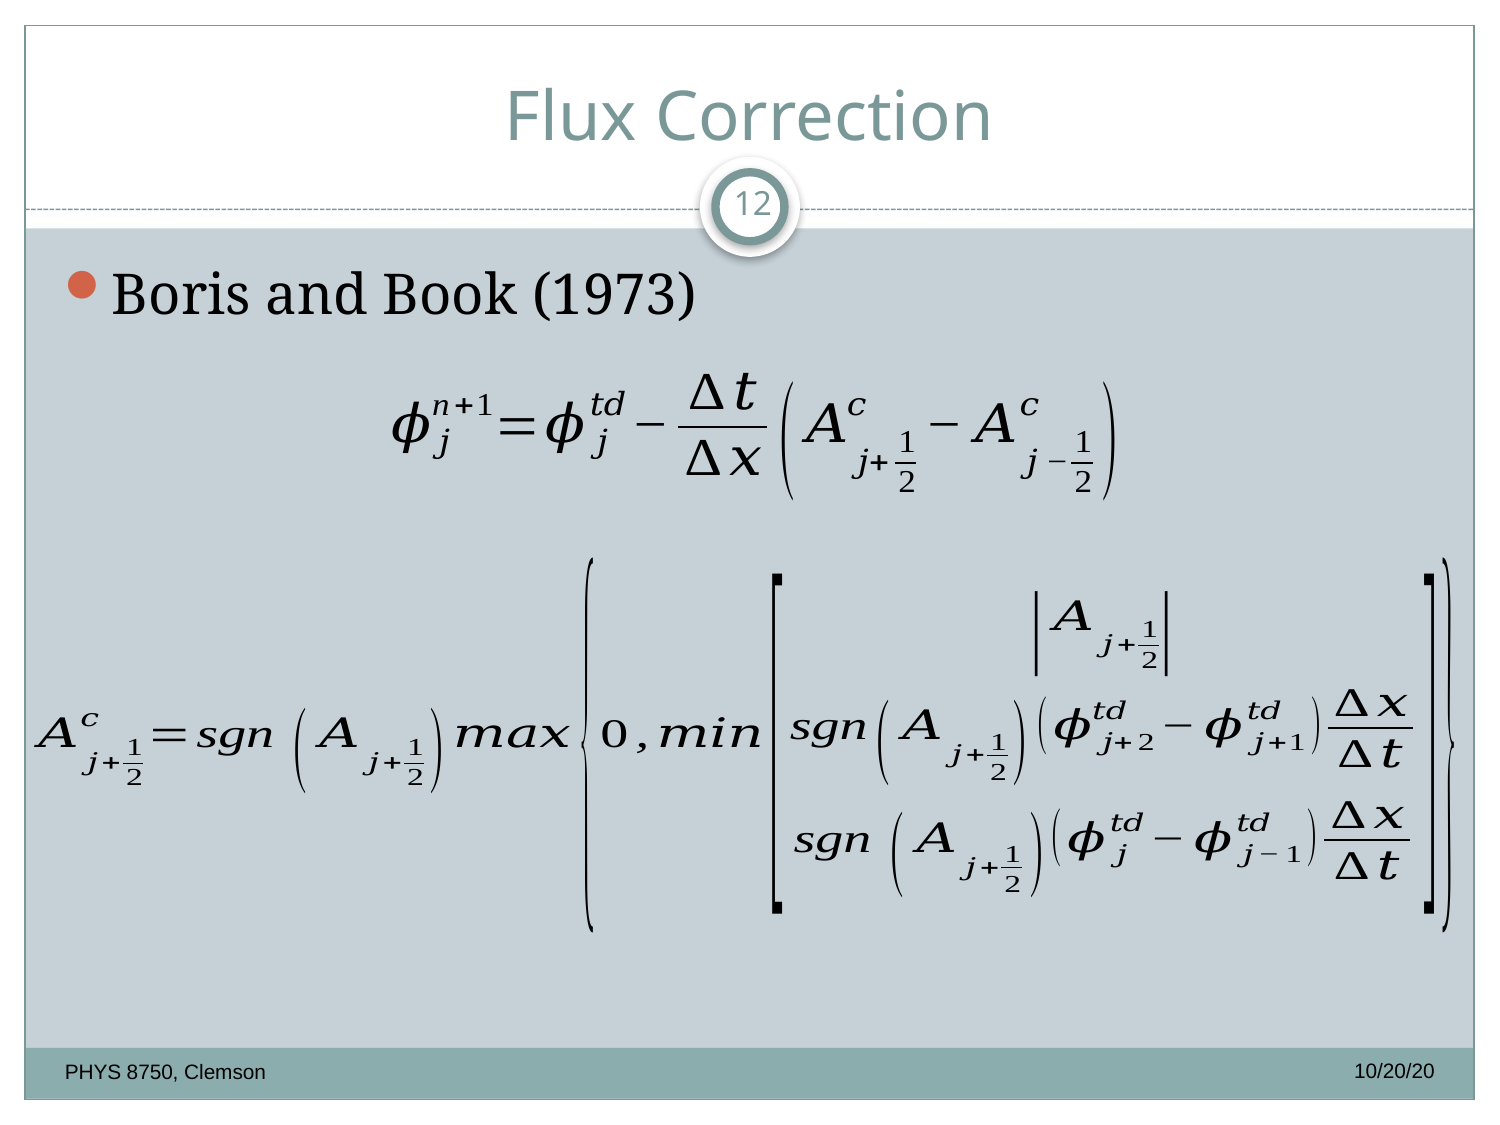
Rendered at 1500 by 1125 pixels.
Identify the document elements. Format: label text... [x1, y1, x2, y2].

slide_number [950, 1050, 1450, 1111]
footer PHYS 8750, Clemson [50, 1051, 638, 1112]
slide_number 12 [715, 168, 791, 241]
list Boris and Book (1973) [49, 250, 1445, 1001]
title Flux Correction [49, 37, 1450, 162]
